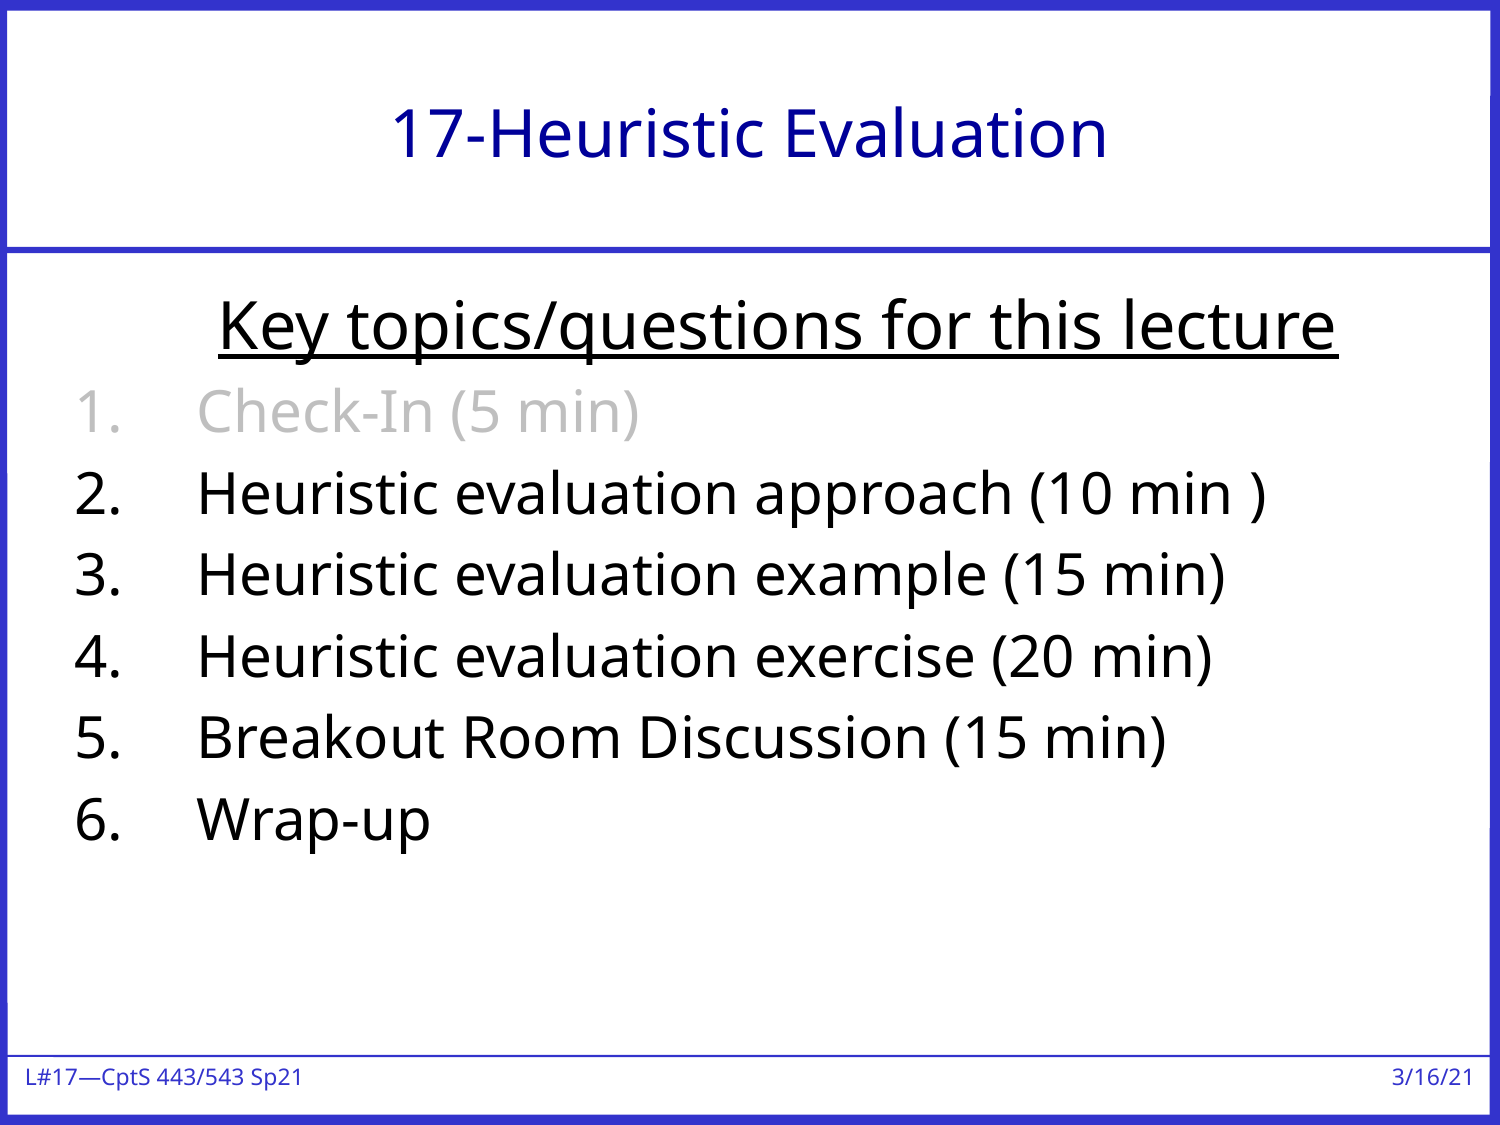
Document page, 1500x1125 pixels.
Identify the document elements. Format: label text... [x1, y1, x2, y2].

title 17-Heuristic Evaluation [24, 24, 1476, 238]
list Key topics/questions for this lecture Check-In (5 min) Heuristic evaluation approach (10 min ) Heuristic evaluation example (15 min) Heuristic evaluation exercise (20 min) Breakout Room Discussion (15 min) Wrap-up [59, 274, 1498, 1076]
